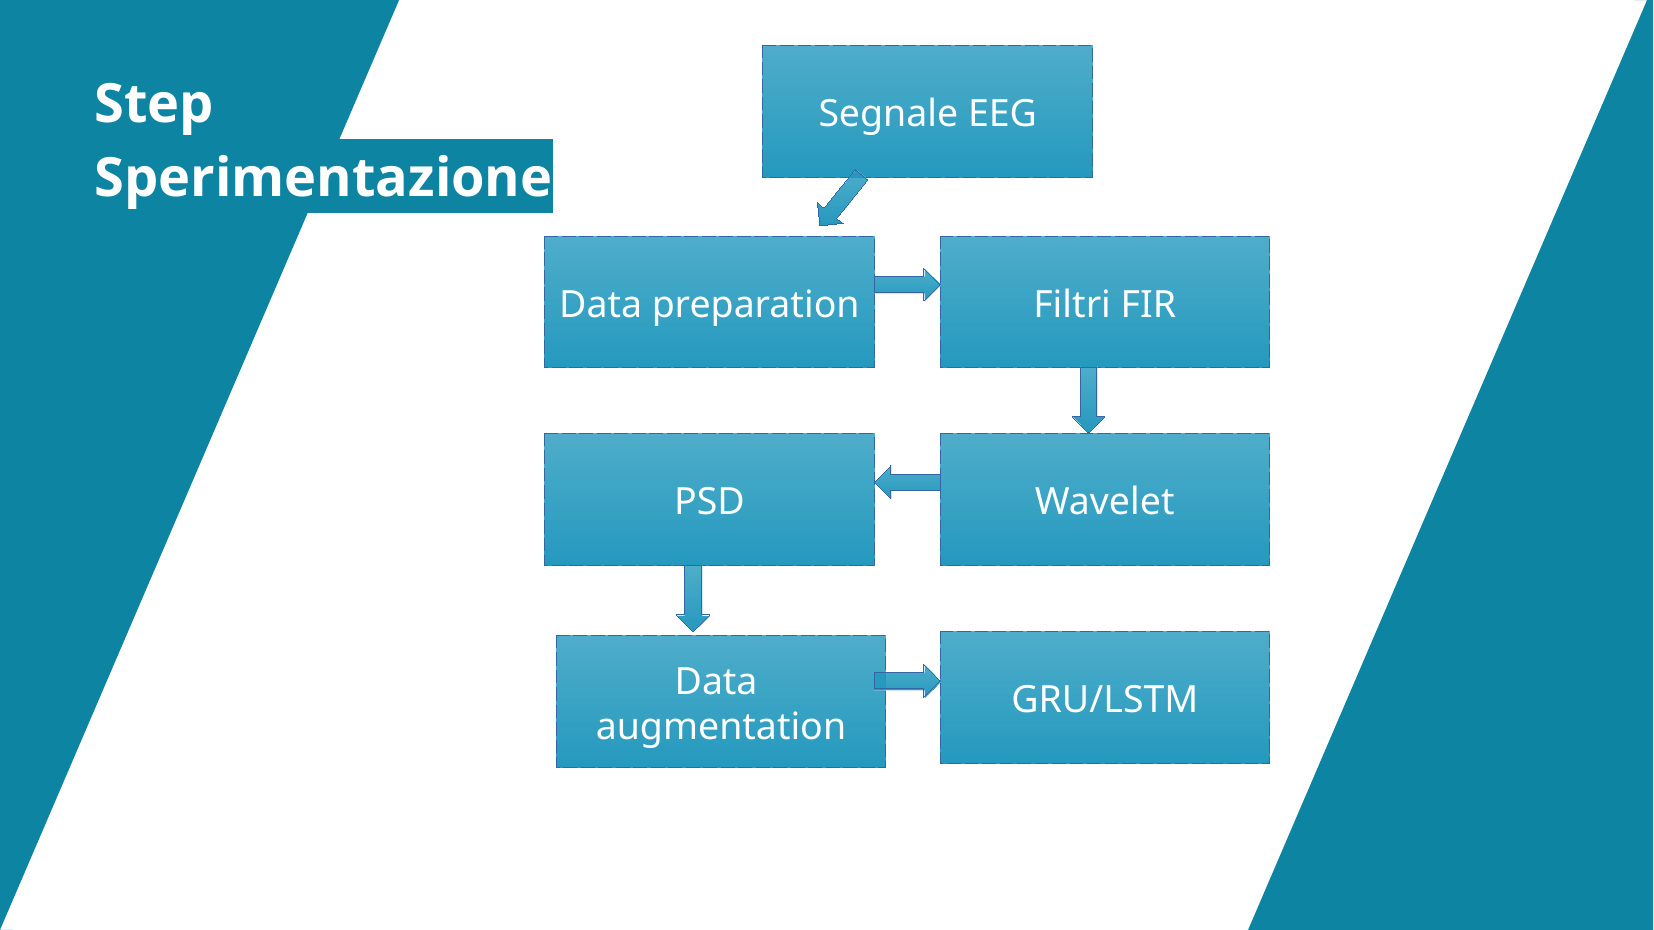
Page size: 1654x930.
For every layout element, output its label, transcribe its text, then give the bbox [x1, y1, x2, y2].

text_box [874, 465, 941, 499]
text_box Data augmentation [556, 635, 886, 768]
text_box Segnale EEG [762, 45, 1093, 178]
text_box [817, 169, 868, 226]
text_box [874, 268, 941, 301]
text_box [874, 664, 941, 698]
text_box [1072, 367, 1105, 433]
text_box GRU/LSTM [940, 631, 1270, 764]
title Step Sperimentazione [94, 29, 916, 237]
text_box Data preparation [544, 236, 875, 368]
text_box PSD [544, 433, 875, 566]
text_box Wavelet [940, 433, 1270, 566]
text_box [676, 565, 710, 632]
text_box Filtri FIR [940, 236, 1270, 368]
